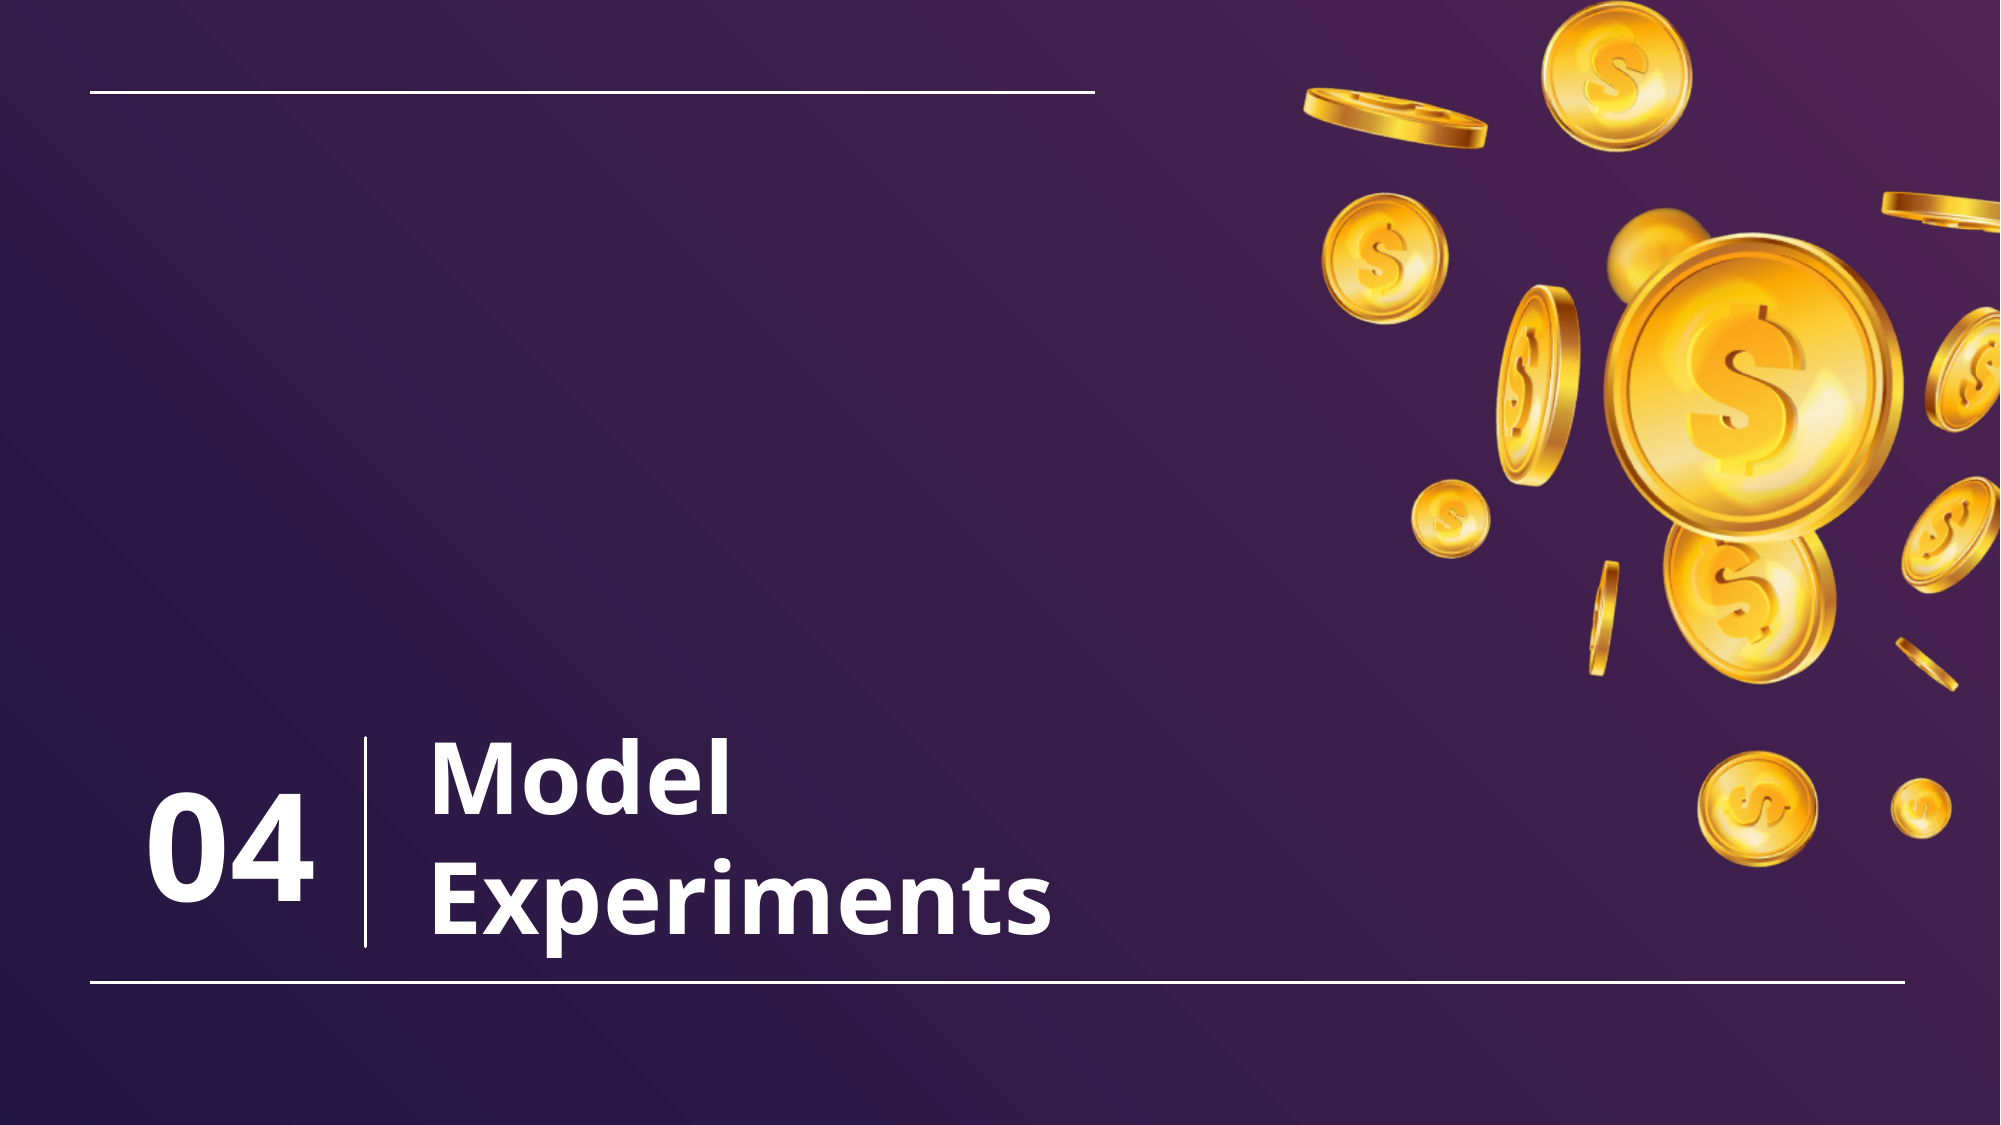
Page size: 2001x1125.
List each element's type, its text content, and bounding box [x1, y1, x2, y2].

text_box 04 [118, 743, 343, 939]
picture [1048, 0, 2000, 1107]
text_box Model Experiments [411, 707, 1526, 962]
